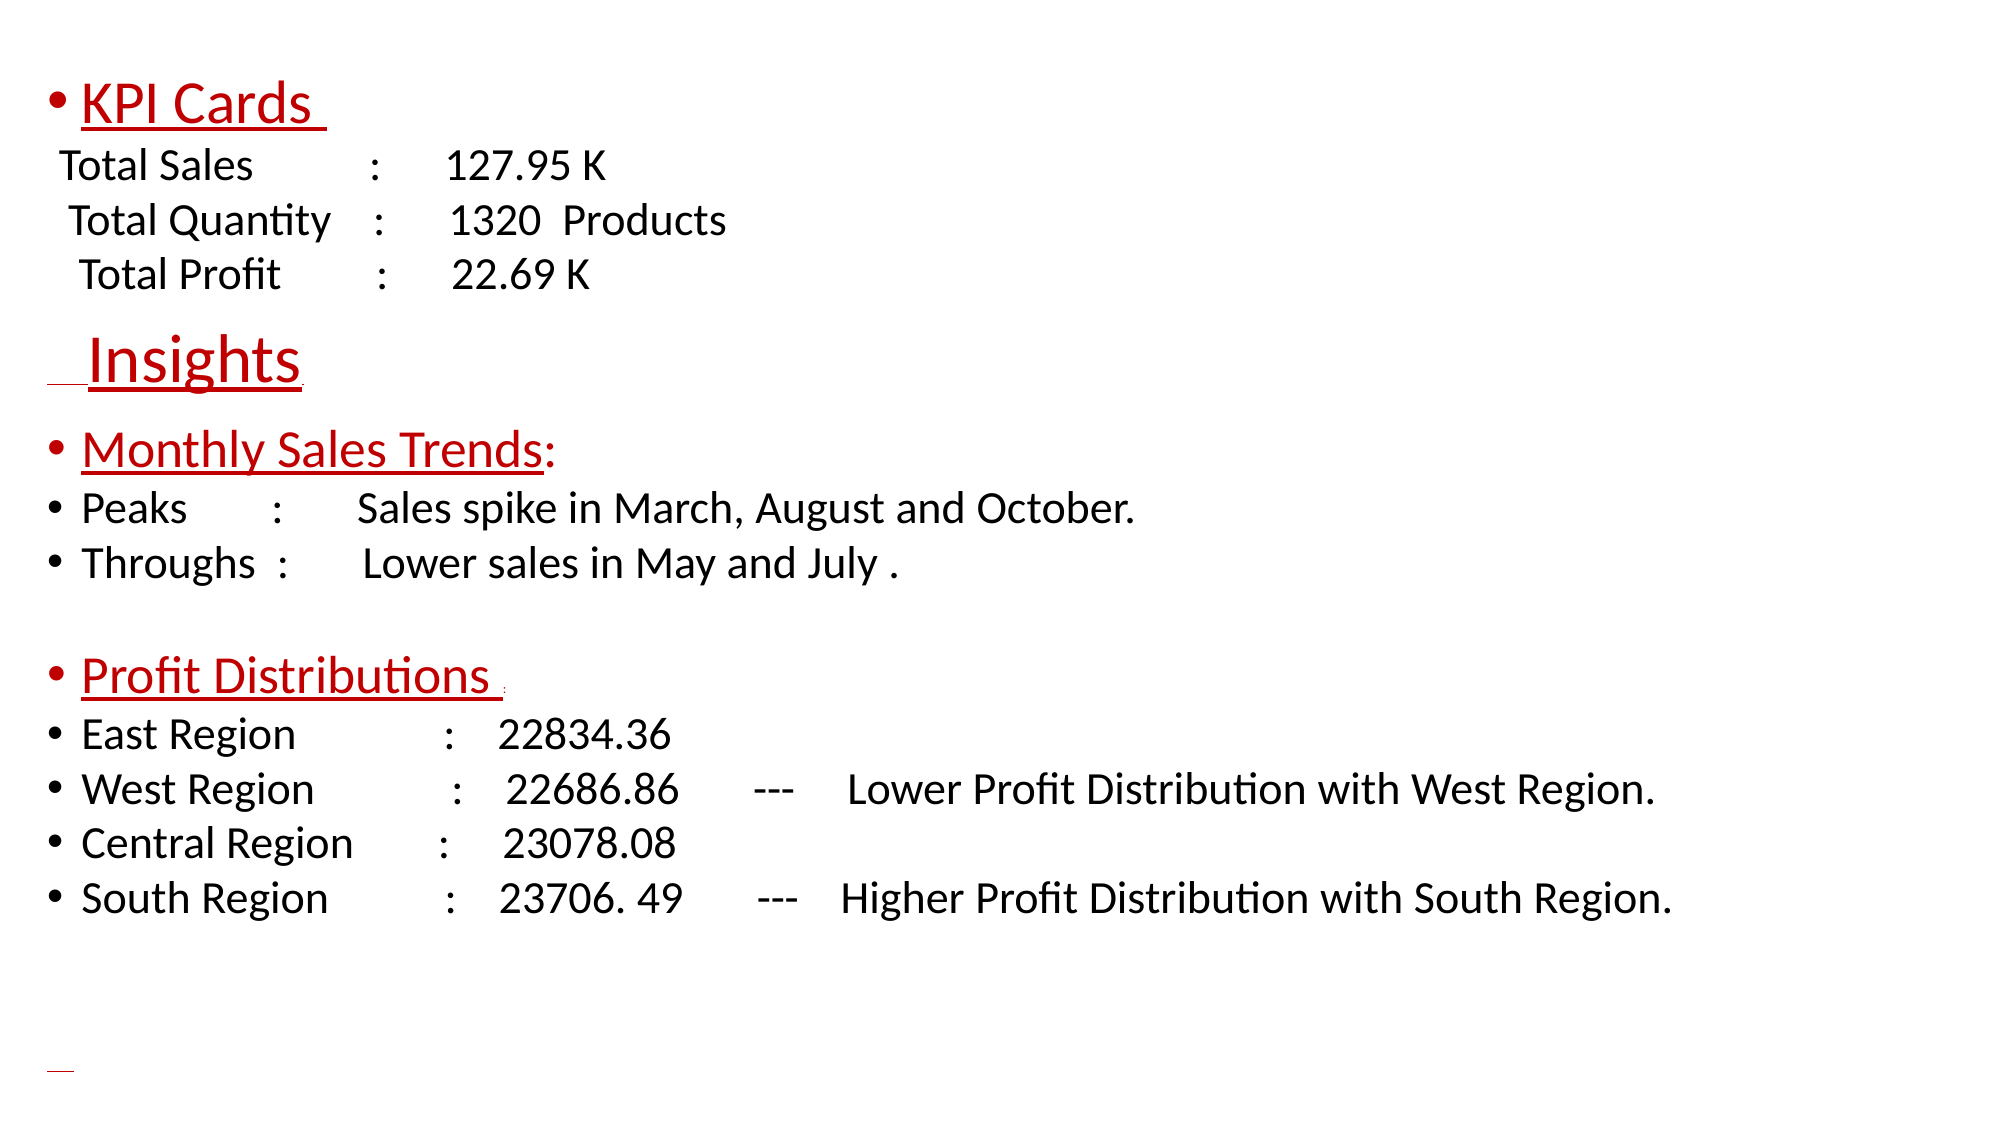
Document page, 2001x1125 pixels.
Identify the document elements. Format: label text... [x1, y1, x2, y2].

list KPI Cards Total Sales : 127.95 K Total Quantity : 1320 Products Total Profit : 22.69 K Insights Monthly Sales Trends: Peaks : Sales spike in March, August and October. Throughs : Lower sales in May and July . Profit Distributions : East Region : 22834.36 West Region : 22686.86 --- Lower Profit Distribution with West Region. Central Region : 23078.08 South Region : 23706. 49 --- Higher Profit Distribution with South Region. [32, 28, 2000, 1103]
